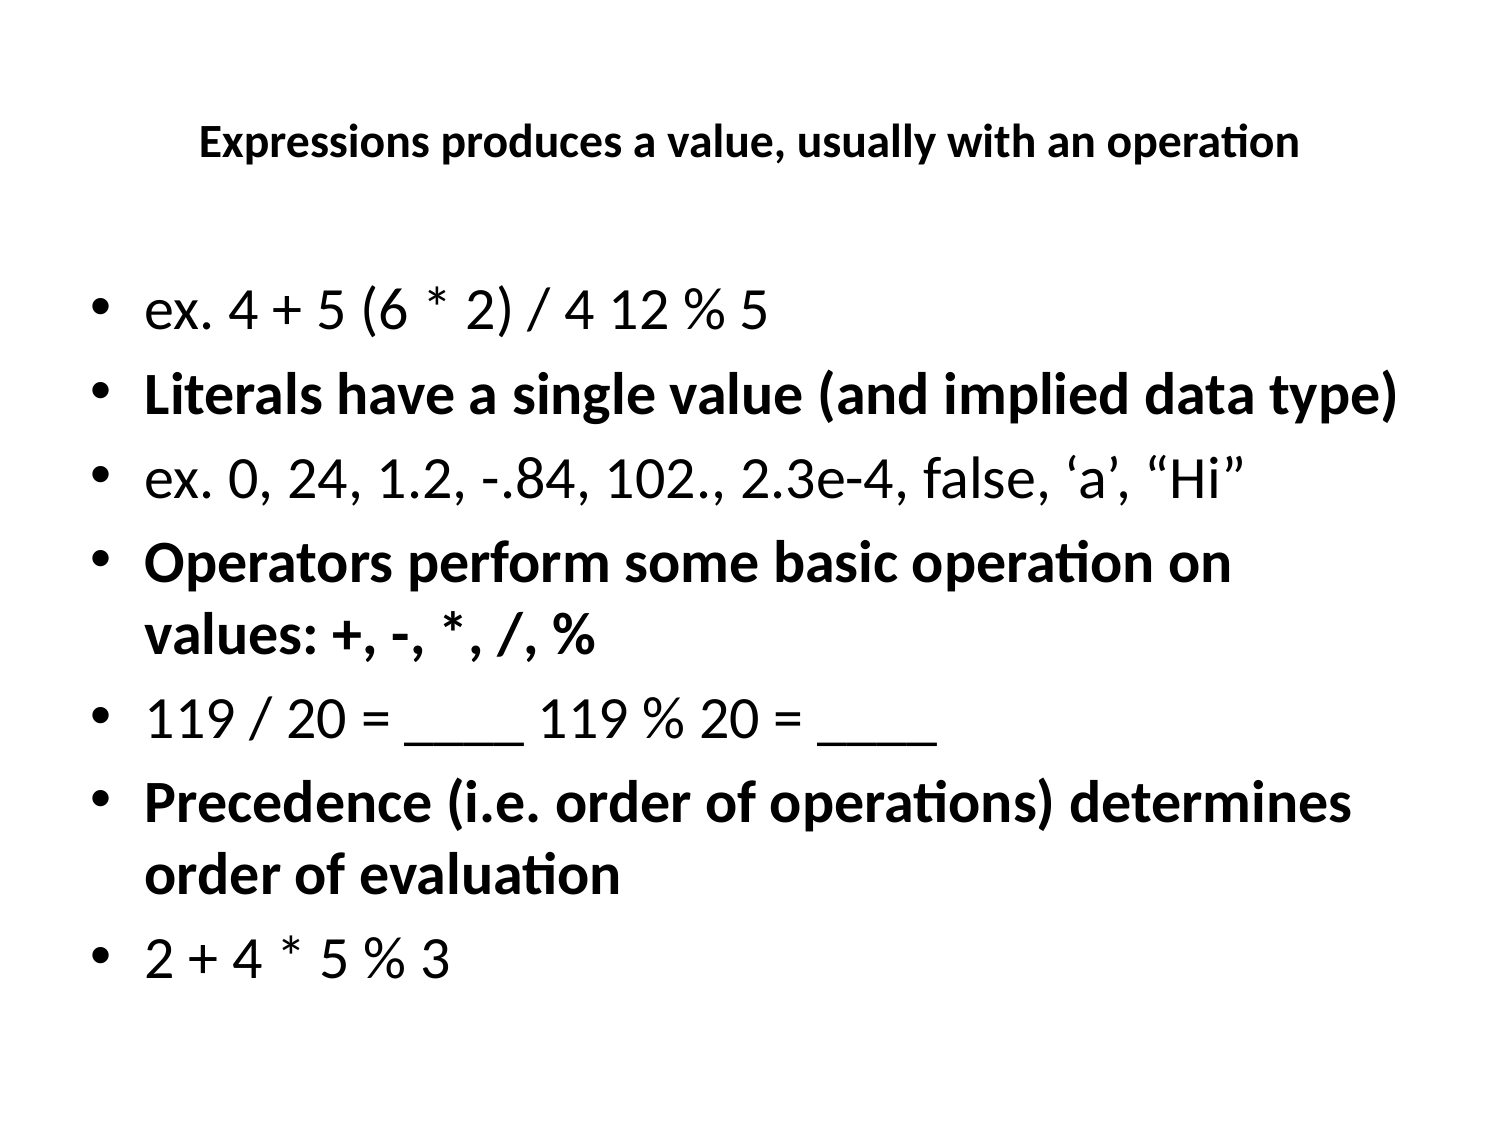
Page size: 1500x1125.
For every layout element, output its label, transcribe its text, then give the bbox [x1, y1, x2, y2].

title Expressions produces a value, usually with an operation [75, 45, 1425, 233]
list ex. 4 + 5 (6 * 2) / 4 12 % 5 Literals have a single value (and implied data type) ex. 0, 24, 1.2, -.84, 102., 2.3e-4, false, ‘a’, “Hi” Operators perform some basic operation on values: +, -, *, /, % 119 / 20 = ____ 119 % 20 = ____ Precedence (i.e. order of operations) determines order of evaluation 2 + 4 * 5 % 3 [75, 262, 1425, 1005]
